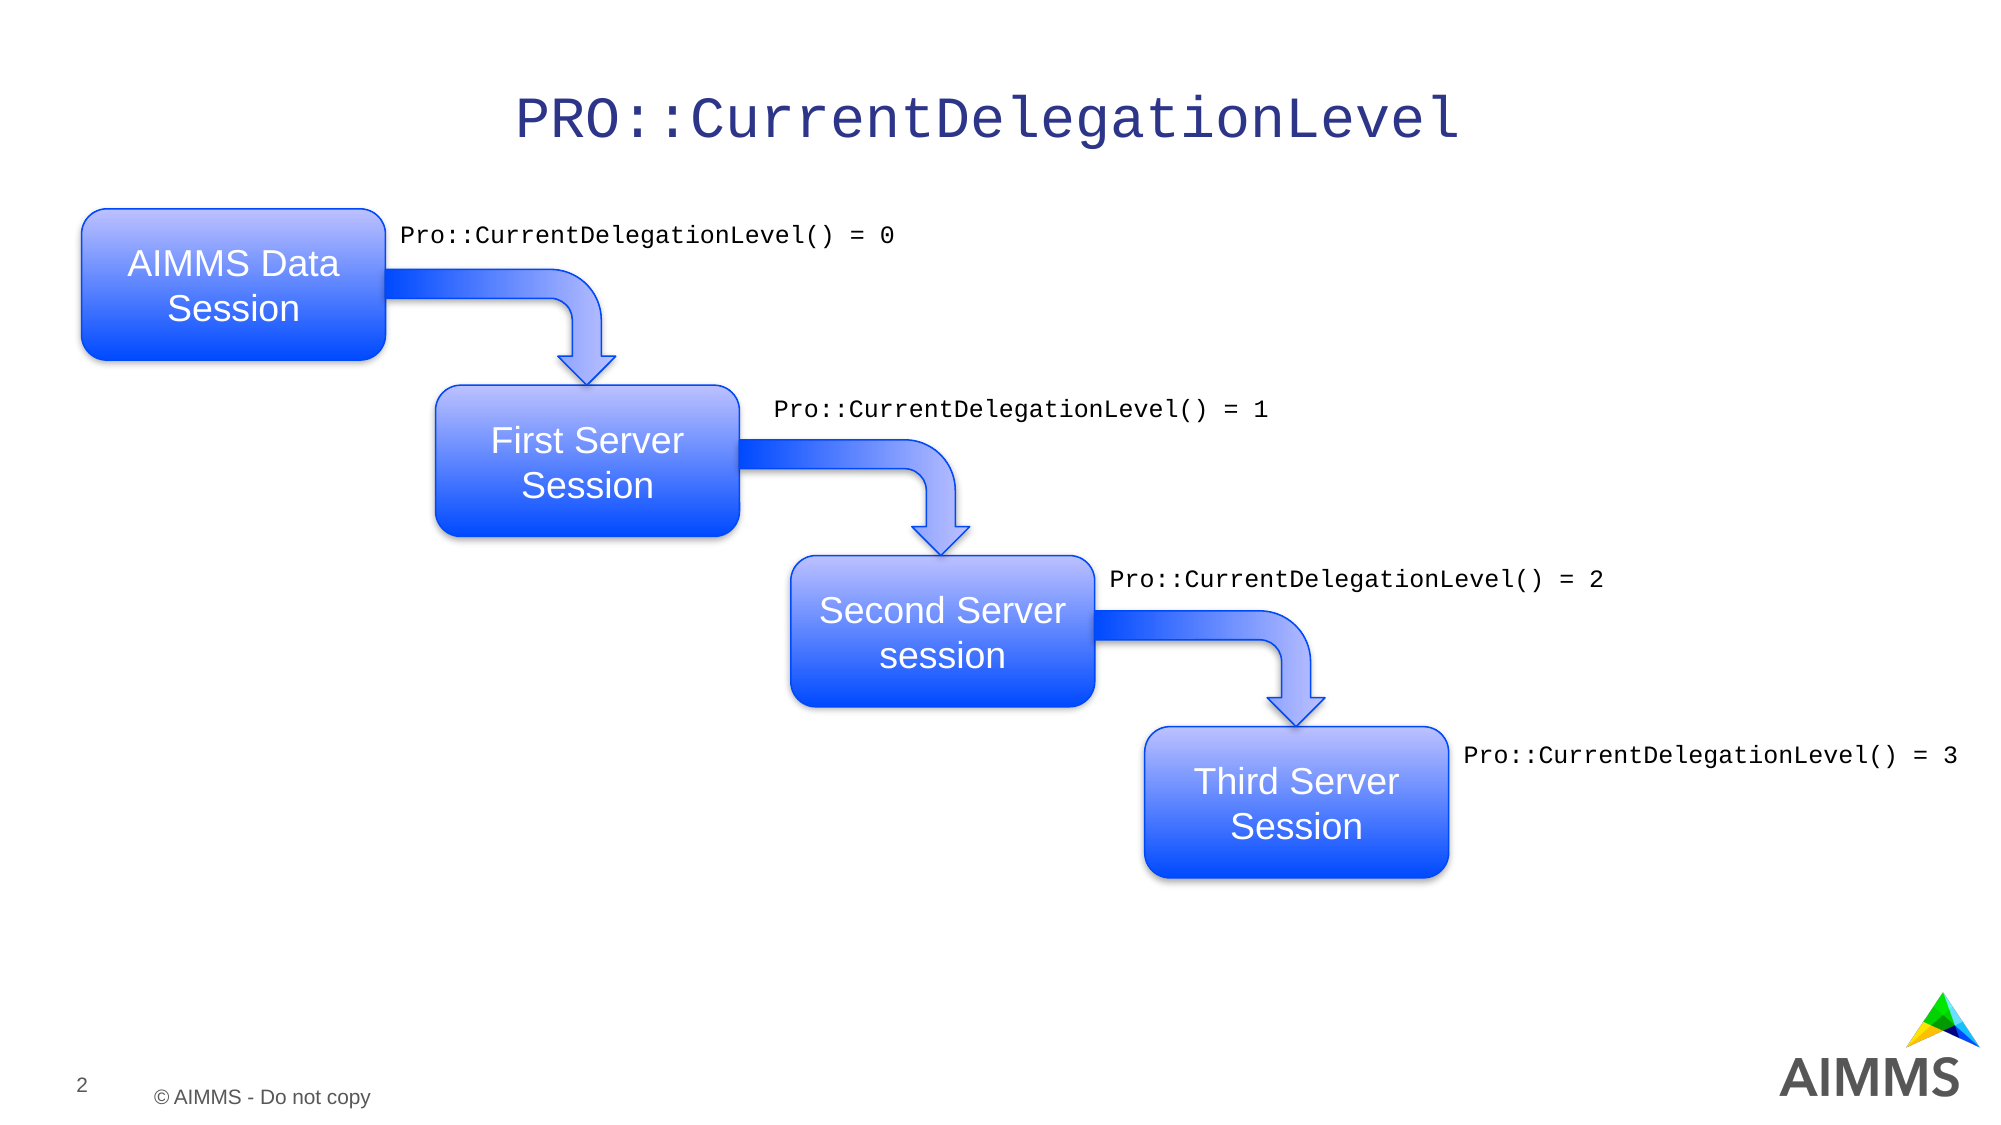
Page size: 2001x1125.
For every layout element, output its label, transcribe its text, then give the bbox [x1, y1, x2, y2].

title PRO::CurrentDelegationLevel [139, 71, 1837, 146]
text_box Second Server session [790, 554, 1096, 708]
text_box Pro::CurrentDelegationLevel() = 2 [1094, 555, 1633, 601]
text_box Pro::CurrentDelegationLevel() = 1 [759, 385, 1297, 431]
text_box Pro::CurrentDelegationLevel() = 3 [1448, 730, 1987, 776]
text_box Third Server Session [1143, 725, 1450, 879]
text_box [1093, 610, 1326, 728]
text_box [738, 439, 971, 557]
text_box Pro::CurrentDelegationLevel() = 0 [385, 211, 924, 256]
text_box AIMMS Data Session [80, 208, 387, 361]
slide_number 2 [61, 1044, 138, 1105]
picture [1779, 992, 1980, 1097]
text_box [384, 268, 617, 386]
text_box First Server Session [434, 384, 741, 538]
